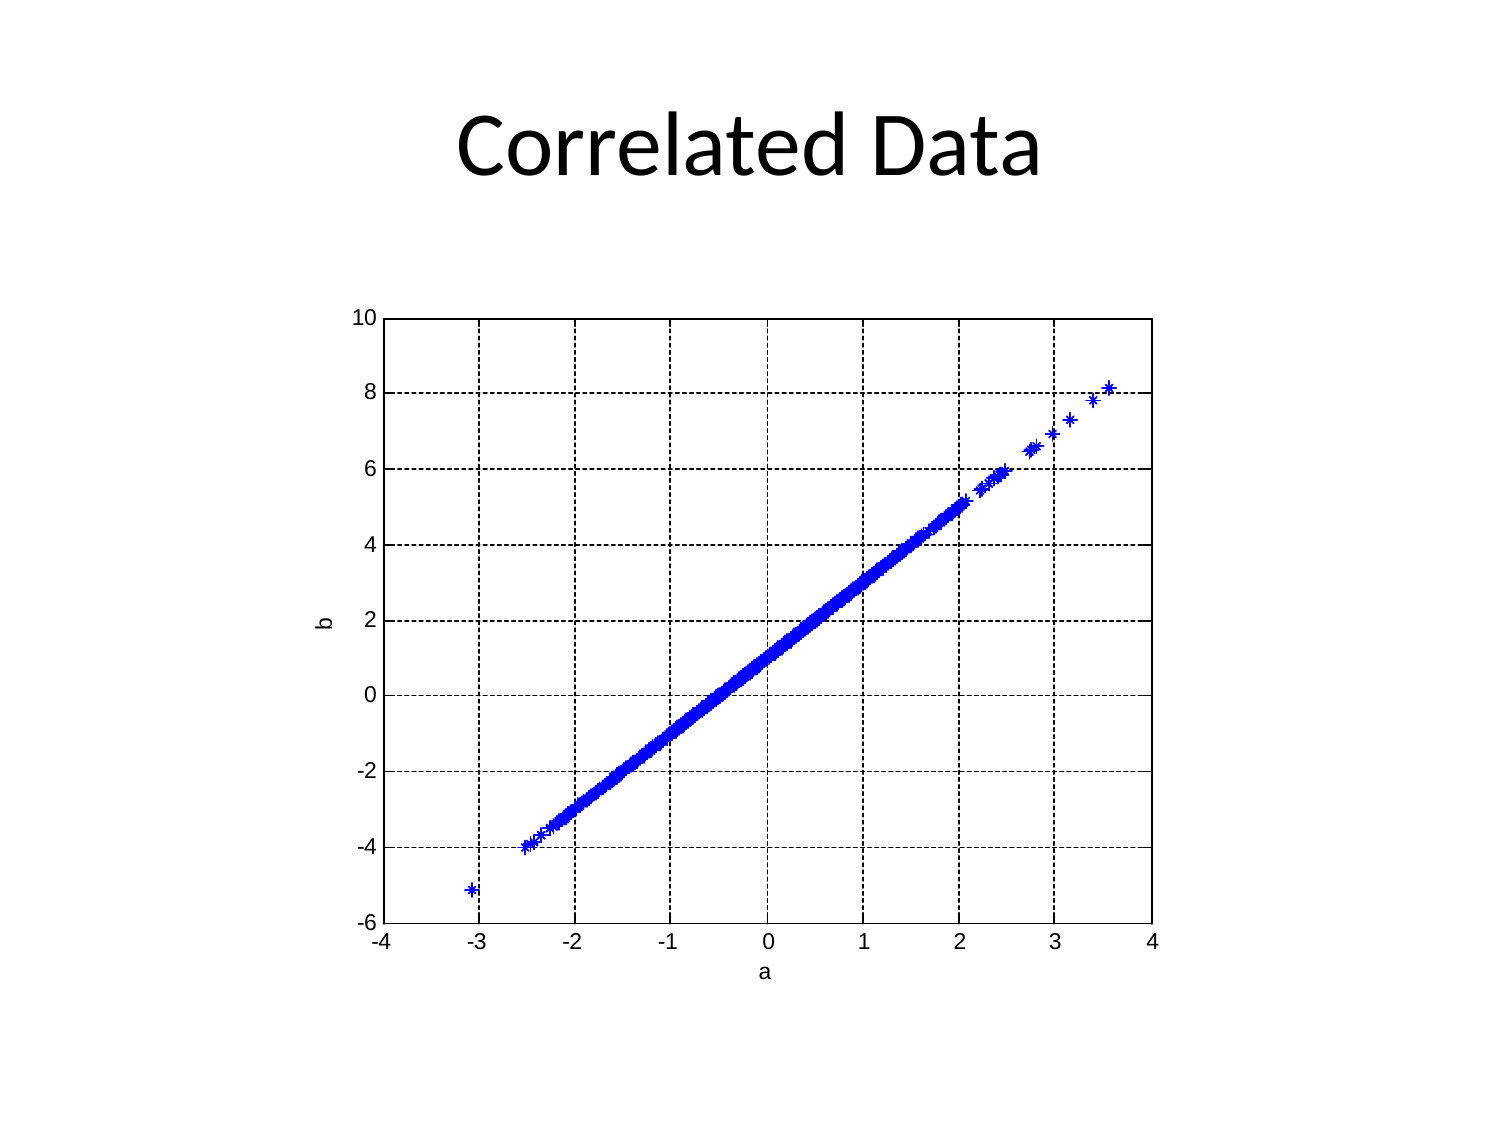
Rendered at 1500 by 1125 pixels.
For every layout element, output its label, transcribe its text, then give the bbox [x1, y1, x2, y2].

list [254, 262, 1246, 1006]
title Correlated Data [75, 45, 1425, 233]
